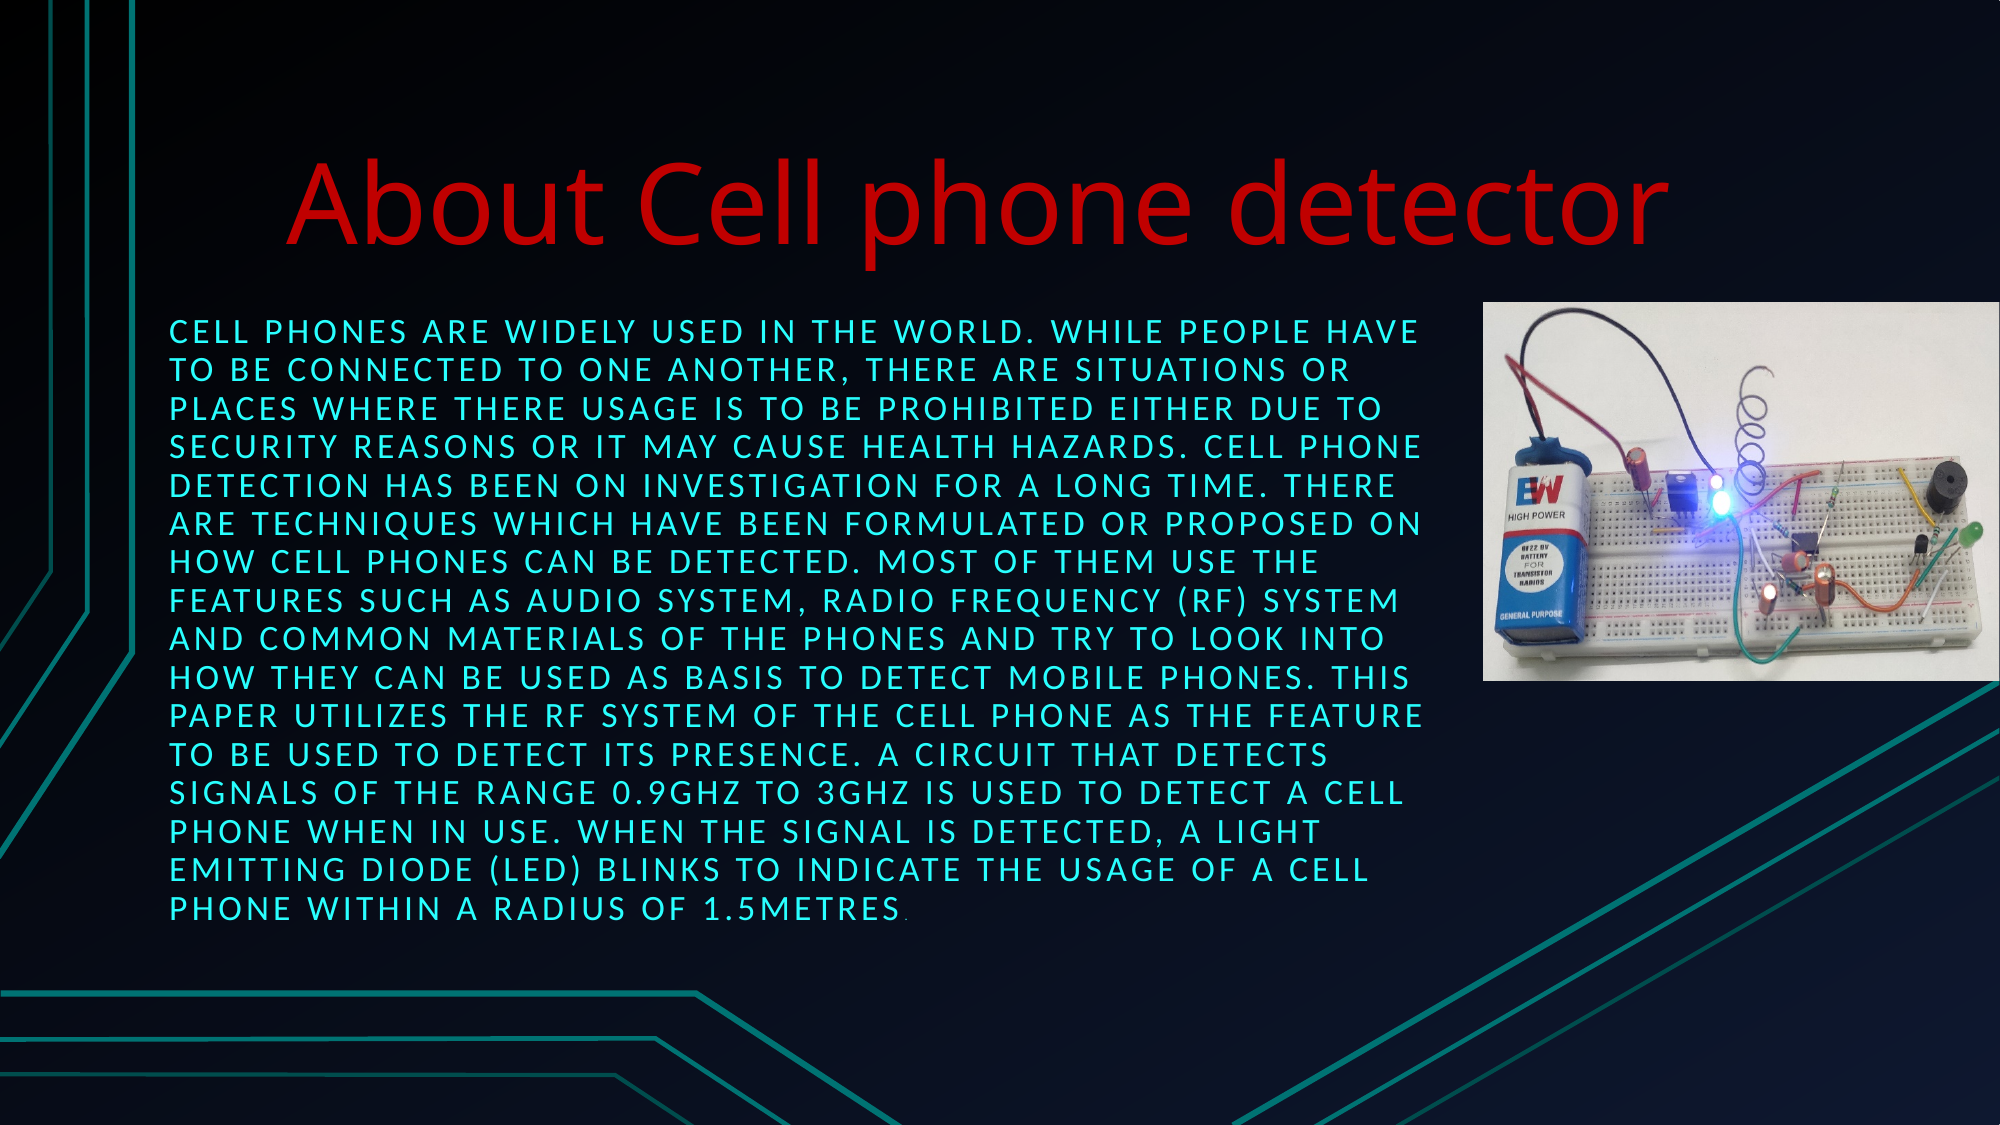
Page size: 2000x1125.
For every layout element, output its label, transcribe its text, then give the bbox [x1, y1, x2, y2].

title About Cell phone detector [266, 95, 1700, 279]
subtitle Cell phones are widely used in the world. While people have to be connected to one another, there are situations or places where there usage is to be prohibited either due to security reasons or it may cause health hazards. Cell phone detection has been on investigation for a long time. There are techniques which have been formulated or proposed on how cell phones can be detected. Most of them use the features such as audio system, radio frequency (RF) system and common materials of the phones and try to look into how they can be used as basis to detect mobile phones. This paper utilizes the RF system of the cell phone as the feature to be used to detect its presence. A circuit that detects signals of the range 0.9GHz to 3GHz is used to detect a cell phone when in use. When the signal is detected, a light emitting diode (LED) blinks to indicate the usage of a cell phone within a radius of 1.5metres. [149, 302, 1484, 953]
picture [1482, 302, 2000, 681]
